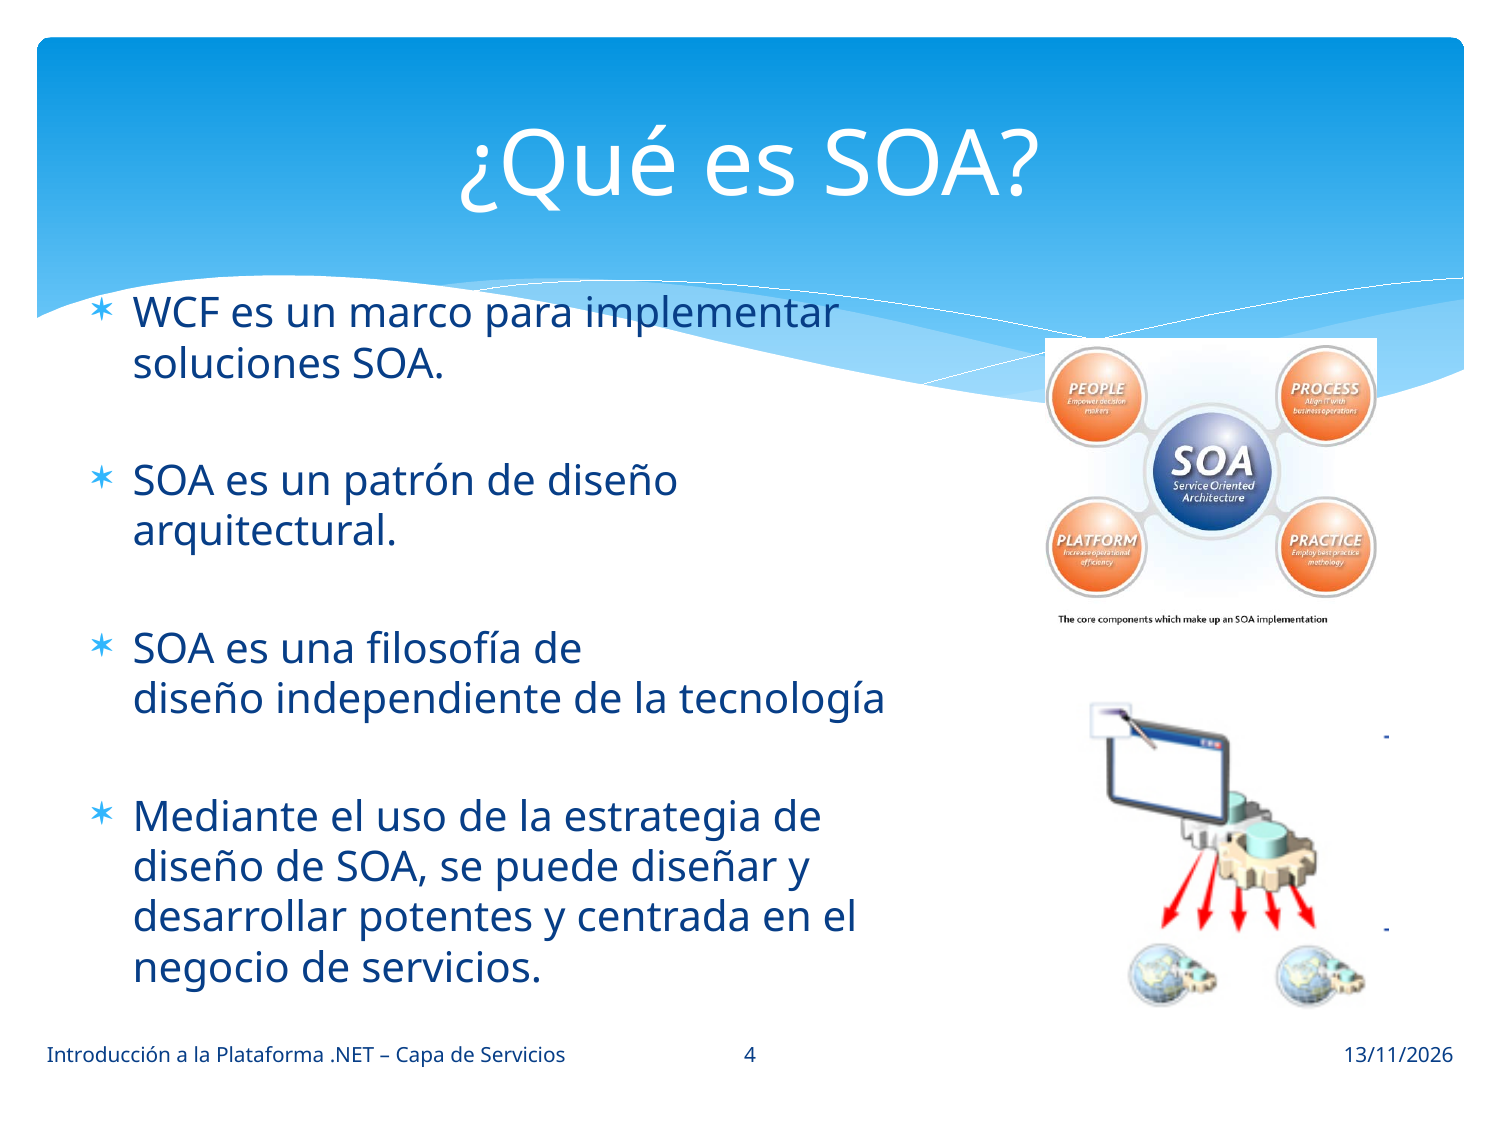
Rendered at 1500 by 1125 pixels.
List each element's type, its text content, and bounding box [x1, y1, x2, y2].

list WCF es un marco para implementar soluciones SOA. SOA es un patrón de diseño arquitectural. SOA es una filosofía de diseño independiente de la tecnología Mediante el uso de la estrategia de diseño de SOA, se puede diseñar y desarrollar potentes y centrada en el negocio de servicios. [76, 278, 951, 1005]
slide_number 4 [654, 1025, 846, 1086]
picture [1045, 337, 1377, 625]
title ¿Qué es SOA? [75, 55, 1425, 261]
picture [1069, 692, 1389, 1016]
footer Introducción a la Plataforma .NET – Capa de Servicios [31, 1025, 653, 1086]
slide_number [847, 1025, 1469, 1086]
